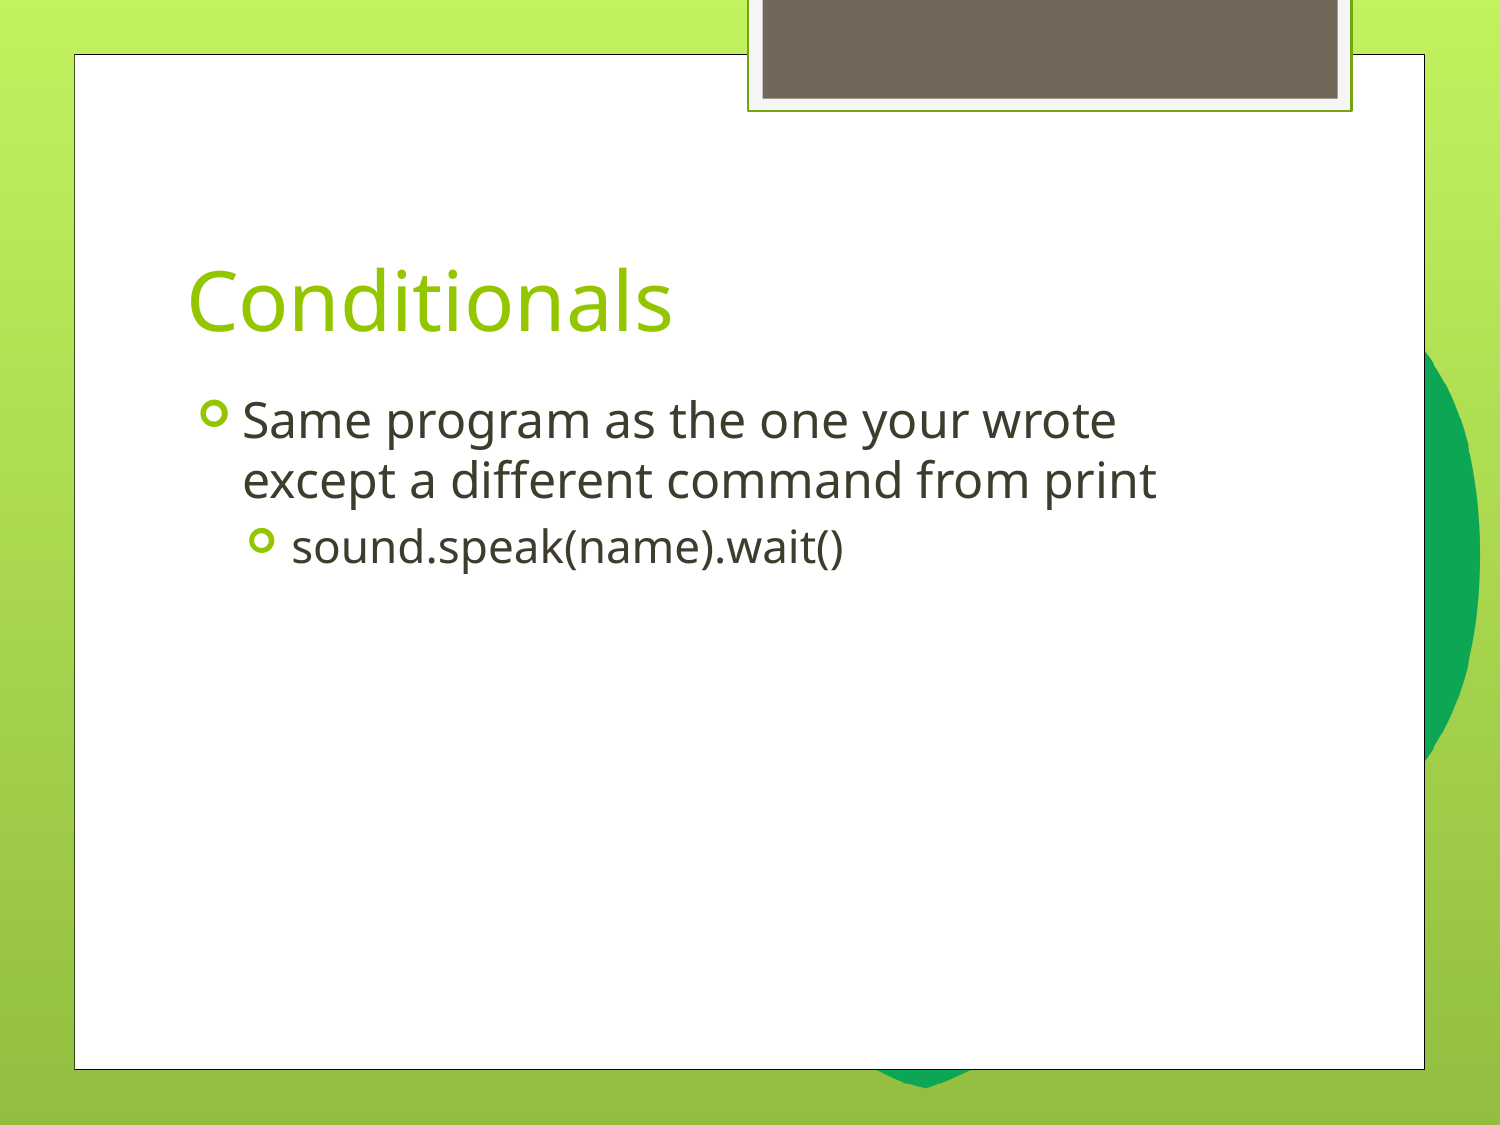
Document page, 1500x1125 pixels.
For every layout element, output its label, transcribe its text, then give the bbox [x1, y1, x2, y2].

list Same program as the one your wrote except a different command from print sound.speak(name).wait() [171, 381, 1283, 957]
picture [337, 0, 747, 54]
title Conditionals [171, 168, 1324, 357]
picture [337, 0, 1500, 1119]
